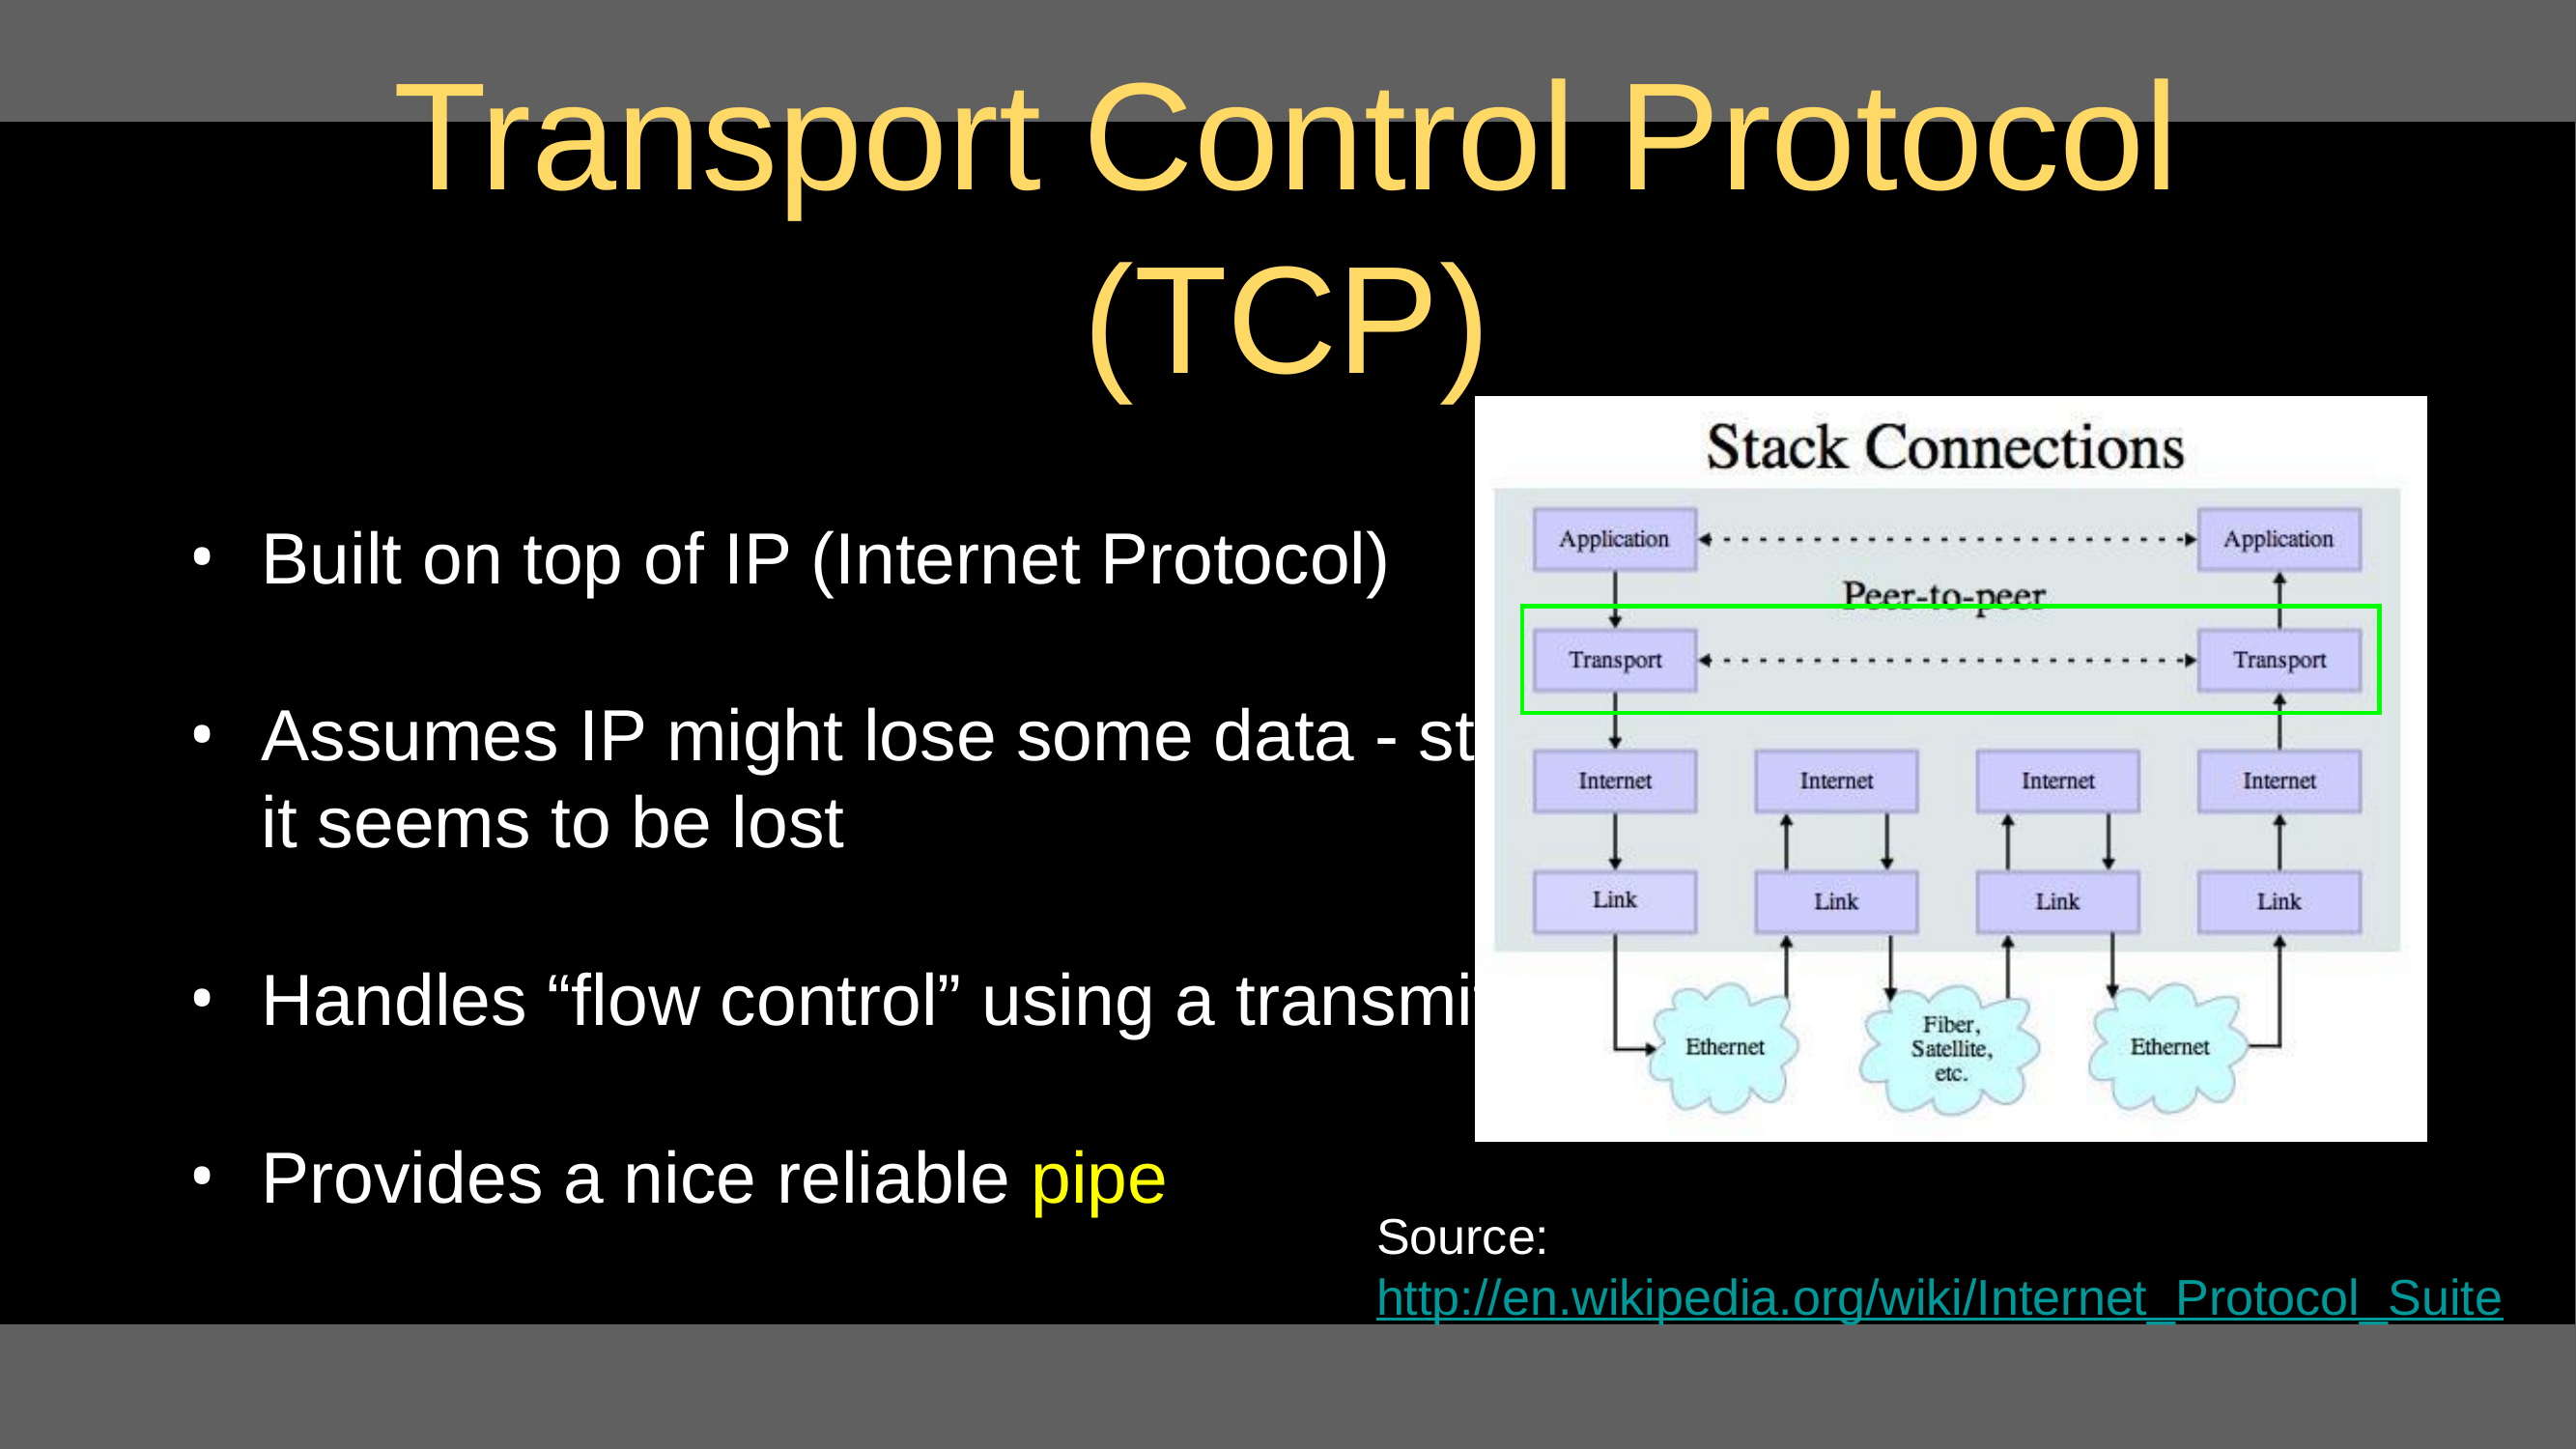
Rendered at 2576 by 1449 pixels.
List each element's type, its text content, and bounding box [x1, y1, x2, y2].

text_box Source: http://en.wikipedia.org/wiki/Internet_Protocol_Suite [1376, 1198, 2528, 1331]
list Built on top of IP (Internet Protocol) Assumes IP might lose some data - stores and retransmits data if it seems to be lost Handles “flow control” using a transmit window Provides a nice reliable pipe [183, 412, 2391, 1317]
title Transport Control Protocol (TCP) [183, 38, 2391, 403]
picture [1474, 396, 2427, 1142]
